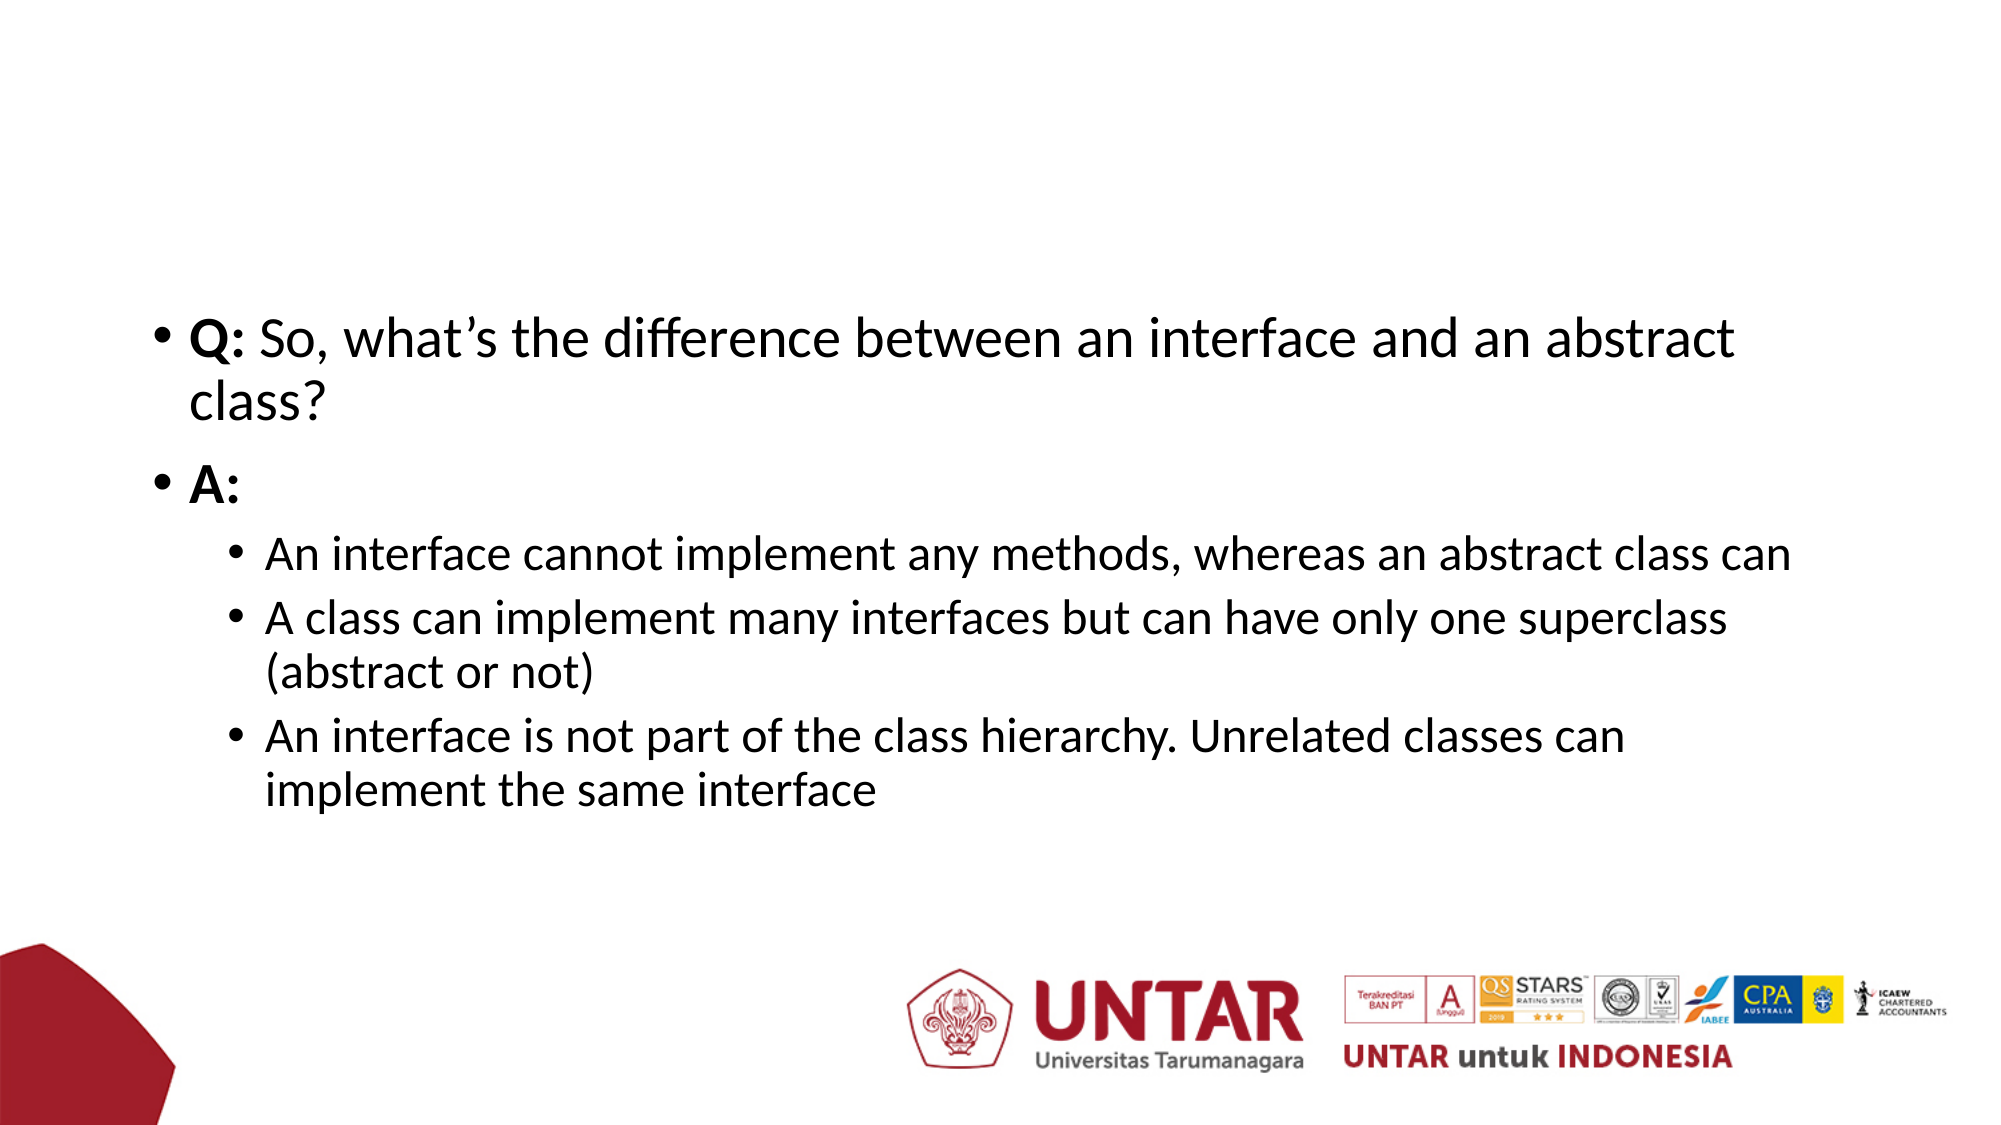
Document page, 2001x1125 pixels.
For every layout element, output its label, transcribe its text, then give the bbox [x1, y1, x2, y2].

picture [0, 0, 2001, 1125]
list Q: So, what’s the difference between an interface and an abstract class? A: An interface cannot implement any methods, whereas an abstract class can A class can implement many interfaces but can have only one superclass (abstract or not) An interface is not part of the class hierarchy. Unrelated classes can implement the same interface [137, 299, 1863, 1014]
